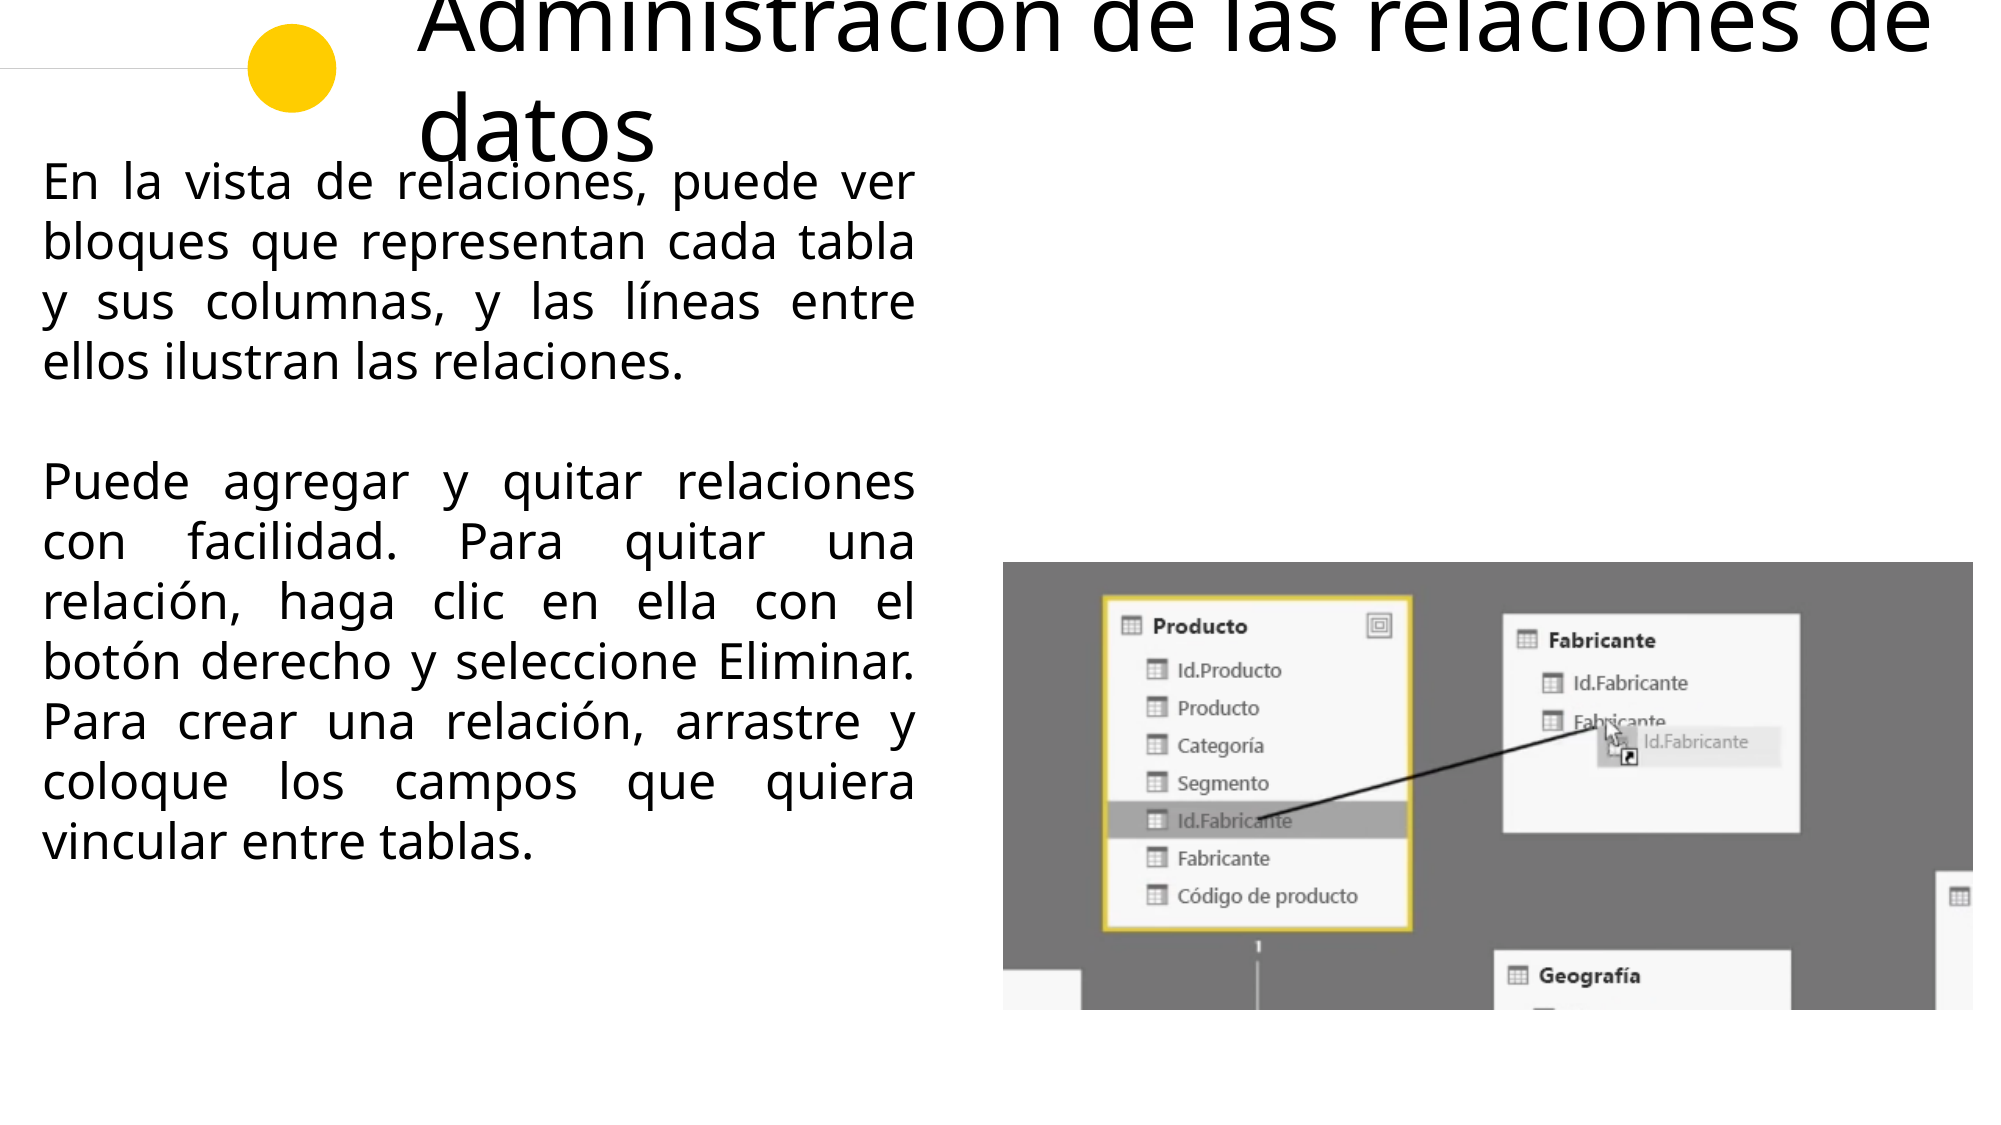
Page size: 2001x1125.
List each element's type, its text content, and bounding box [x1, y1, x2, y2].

title Administración de las relaciones de datos [402, 22, 1989, 118]
picture [1003, 562, 1973, 1010]
text_box En la vista de relaciones, puede ver bloques que representan cada tabla y sus columnas, y las líneas entre ellos ilustran las relaciones. Puede agregar y quitar relaciones con facilidad. Para quitar una relación, haga clic en ella con el botón derecho y seleccione Eliminar. Para crear una relación, arrastre y coloque los campos que quiera vincular entre tablas. [27, 142, 932, 877]
